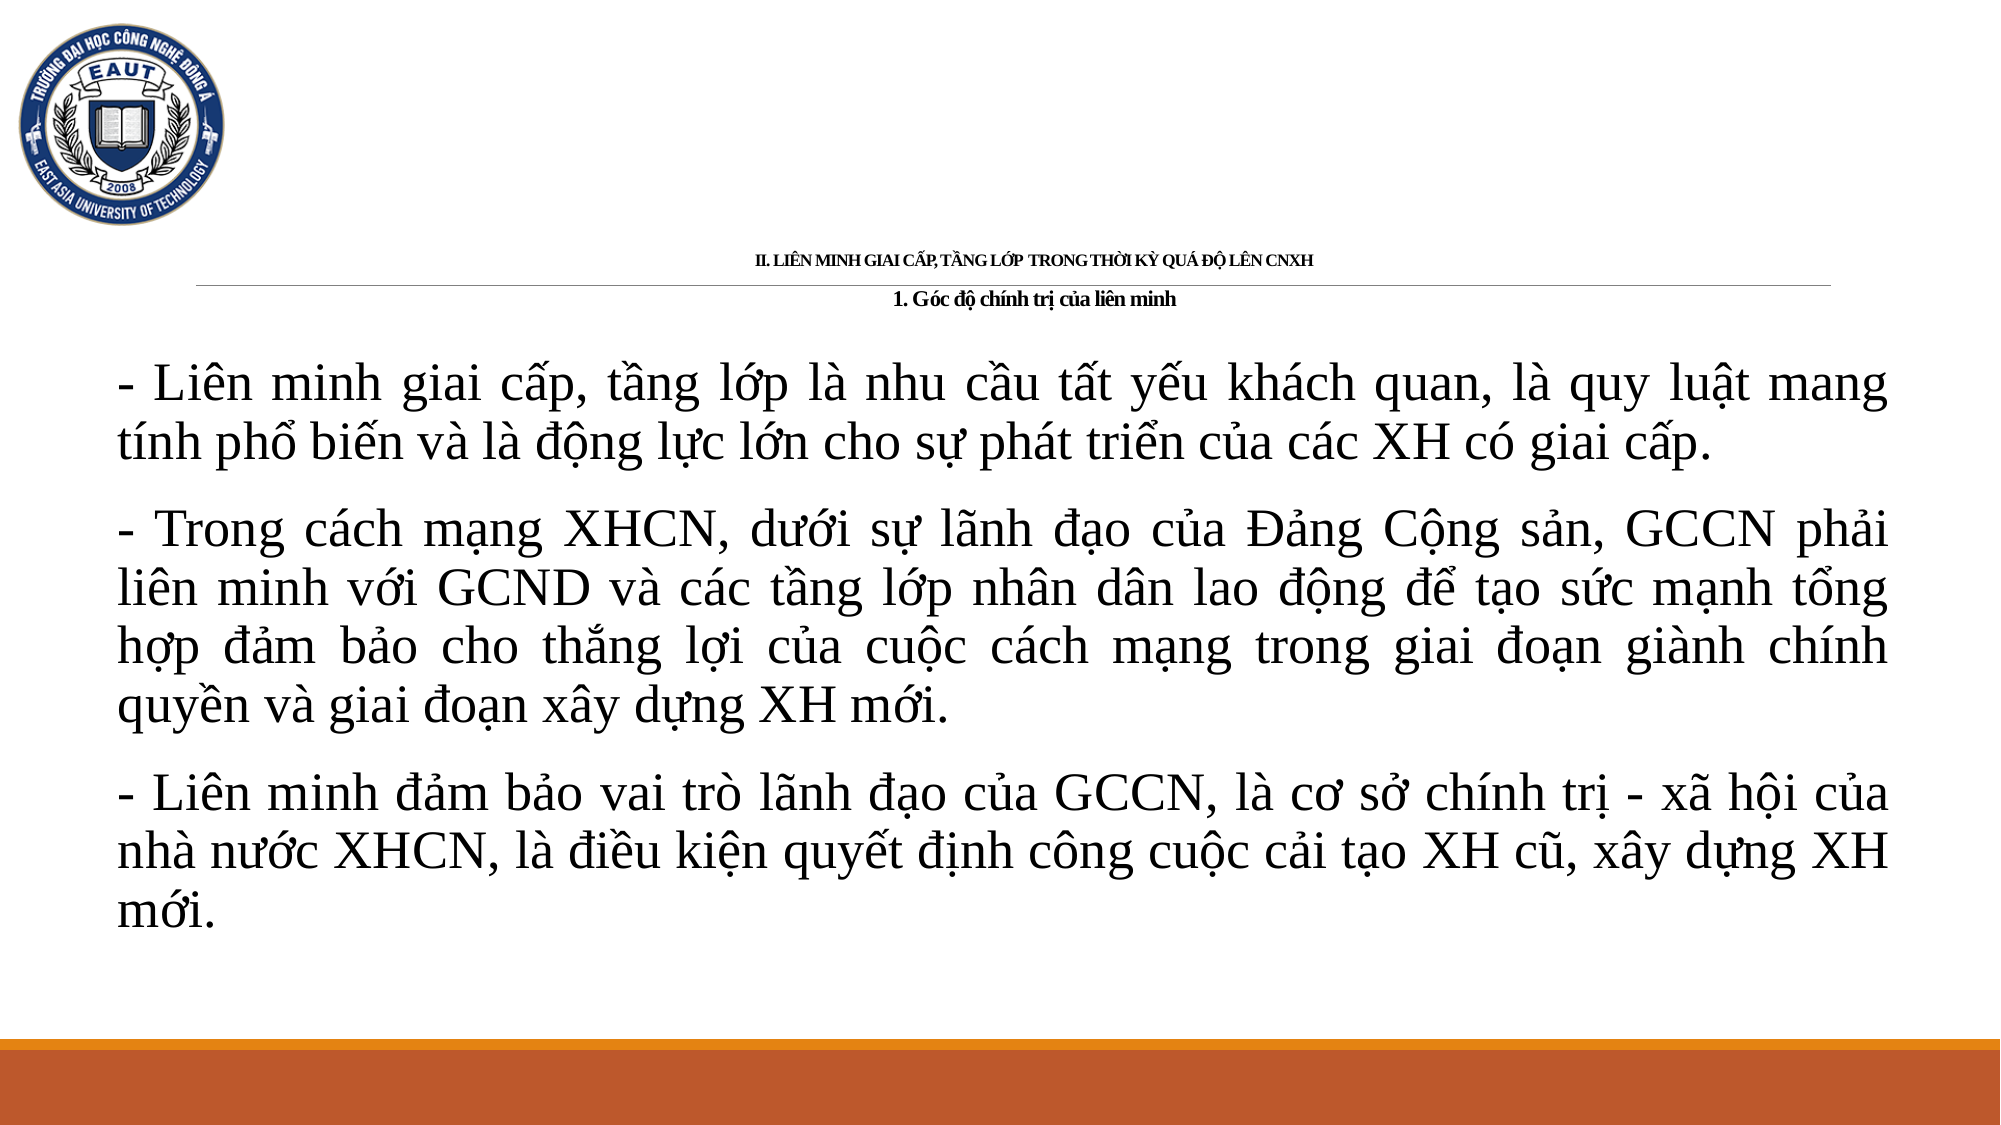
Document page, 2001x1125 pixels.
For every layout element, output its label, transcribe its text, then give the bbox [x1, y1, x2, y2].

list - Liên minh giai cấp, tầng lớp là nhu cầu tất yếu khách quan, là quy luật mang tính phổ biến và là động lực lớn cho sự phát triển của các XH có giai cấp. - Trong cách mạng XHCN, dưới sự lãnh đạo của Đảng Cộng sản, GCCN phải liên minh với GCND và các tầng lớp nhân dân lao động để tạo sức mạnh tổng hợp đảm bảo cho thắng lợi của cuộc cách mạng trong giai đoạn giành chính quyền và giai đoạn xây dựng XH mới. - Liên minh đảm bảo vai trò lãnh đạo của GCCN, là cơ sở chính trị - xã hội của nhà nước XHCN, là điều kiện quyết định công cuộc cải tạo XH cũ, xây dựng XH mới. [102, 346, 1893, 1125]
title II. LIÊN MINH GIAI CẤP, TẦNG LỚP TRONG THỜI KỲ QUÁ ĐỘ LÊN CNXH 1. Góc độ chính trị của liên minh [183, 38, 1886, 346]
picture [18, 23, 226, 227]
